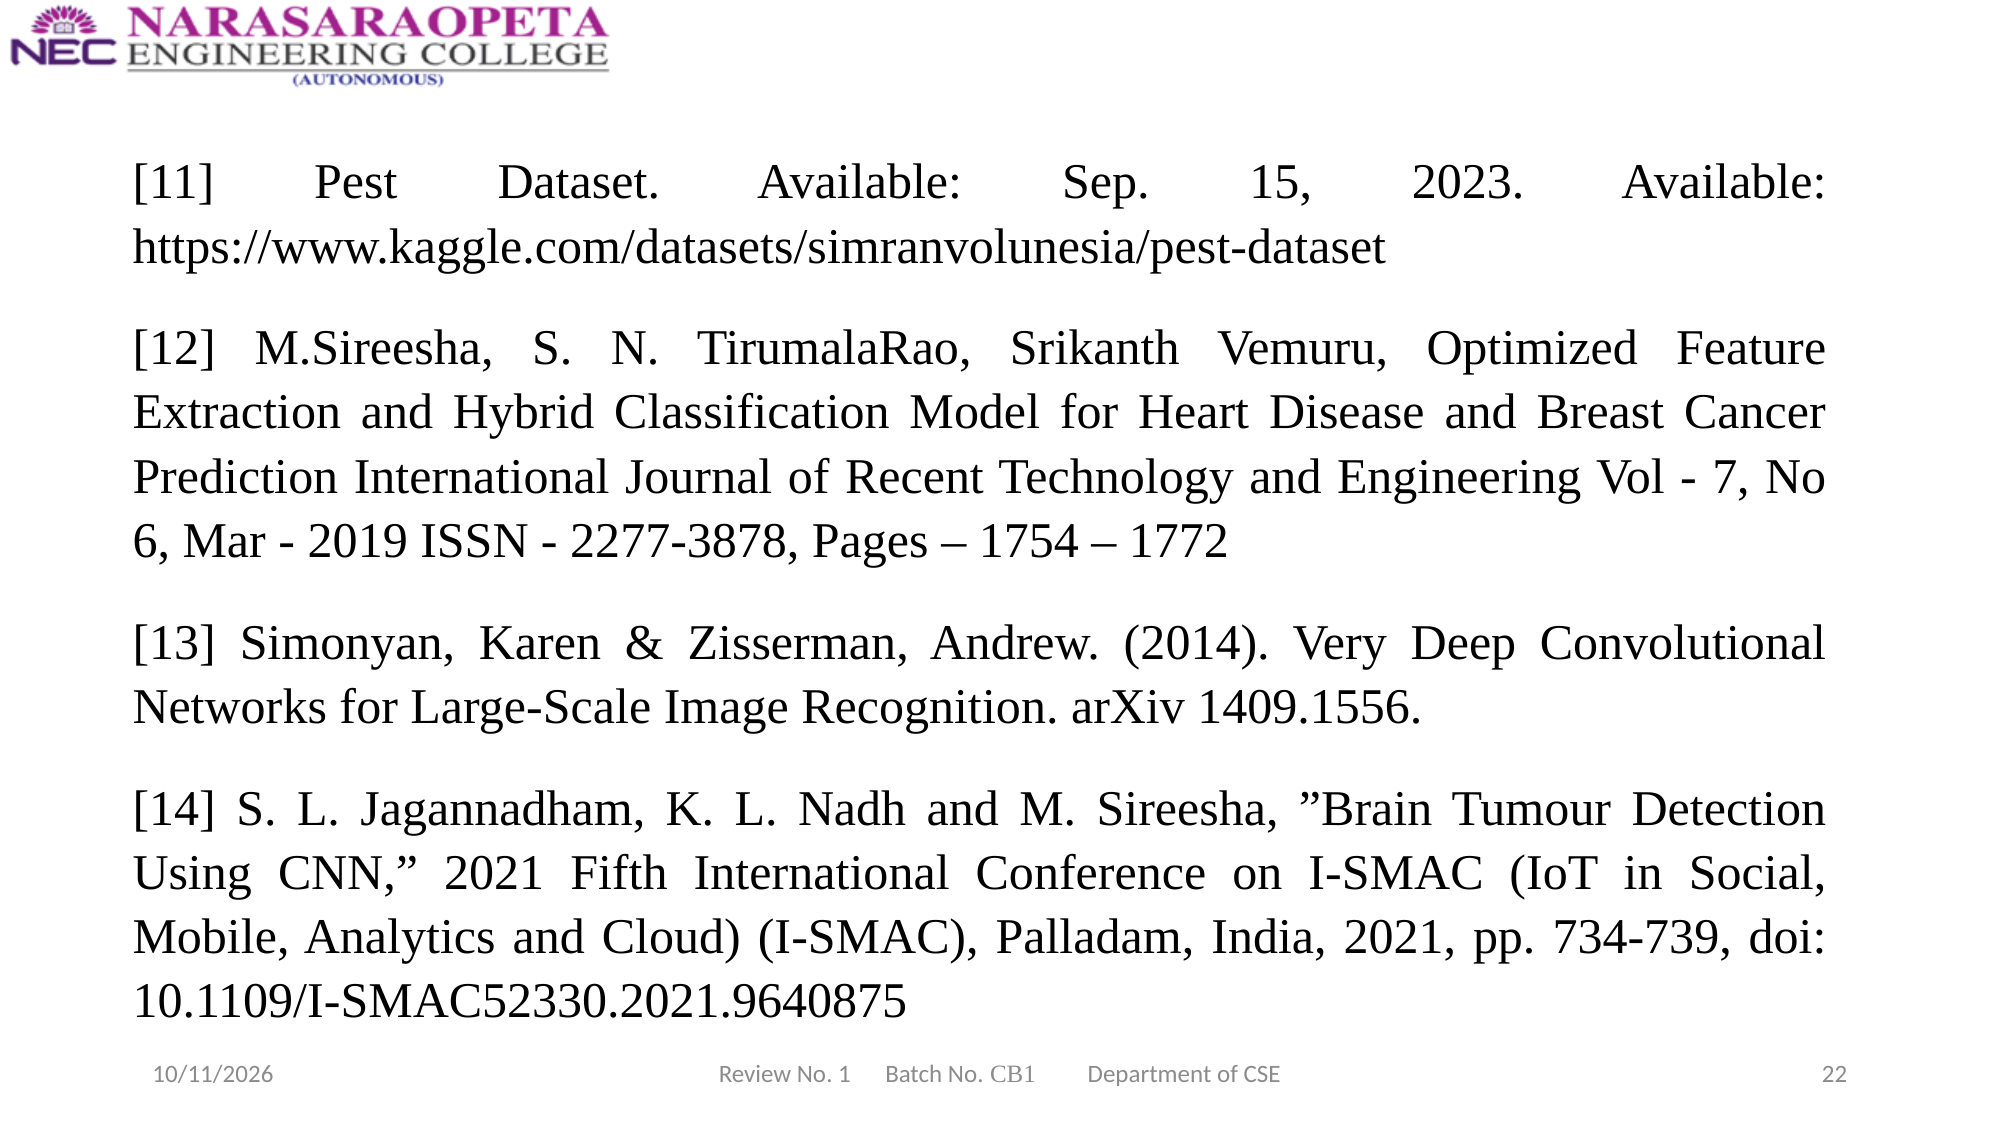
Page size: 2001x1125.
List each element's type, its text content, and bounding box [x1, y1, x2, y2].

picture [0, 0, 1280, 719]
footer Review No. 1 Batch No. CB1 Department of CSE [662, 1042, 1338, 1103]
list [11] Pest Dataset. Available: Sep. 15, 2023. Available: https://www.kaggle.com/datasets/simranvolunesia/pest-dataset [12] M.Sireesha, S. N. TirumalaRao, Srikanth Vemuru, Optimized Feature Extraction and Hybrid Classification Model for Heart Disease and Breast Cancer Prediction International Journal of Recent Technology and Engineering Vol - 7, No 6, Mar - 2019 ISSN - 2277-3878, Pages – 1754 – 1772 [13] Simonyan, Karen & Zisserman, Andrew. (2014). Very Deep Convolutional Networks for Large-Scale Image Recognition. arXiv 1409.1556. [14] S. L. Jagannadham, K. L. Nadh and M. Sireesha, ”Brain Tumour Detection Using CNN,” 2021 Fifth International Conference on I-SMAC (IoT in Social, Mobile, Analytics and Cloud) (I-SMAC), Palladam, India, 2021, pp. 734-739, doi: 10.1109/I-SMAC52330.2021.9640875 [117, 137, 1843, 851]
slide_number 22 [1412, 1042, 1863, 1103]
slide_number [137, 1042, 588, 1103]
